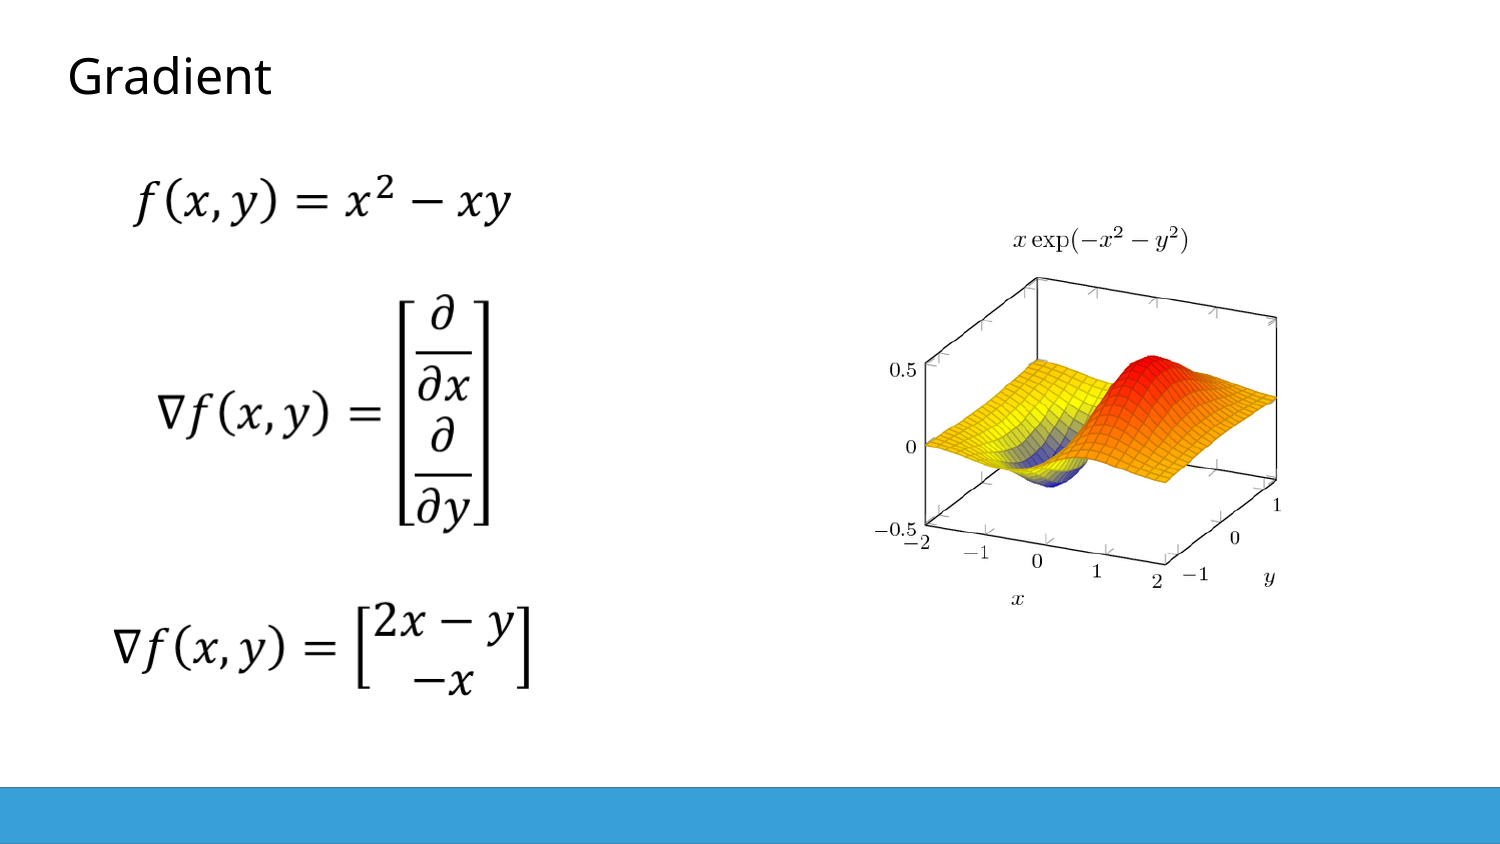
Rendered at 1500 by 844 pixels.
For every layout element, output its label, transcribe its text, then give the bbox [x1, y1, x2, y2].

title Gradient [52, 29, 750, 88]
picture [839, 193, 1316, 638]
text_box [96, 167, 550, 701]
text_box [51, 88, 1449, 650]
